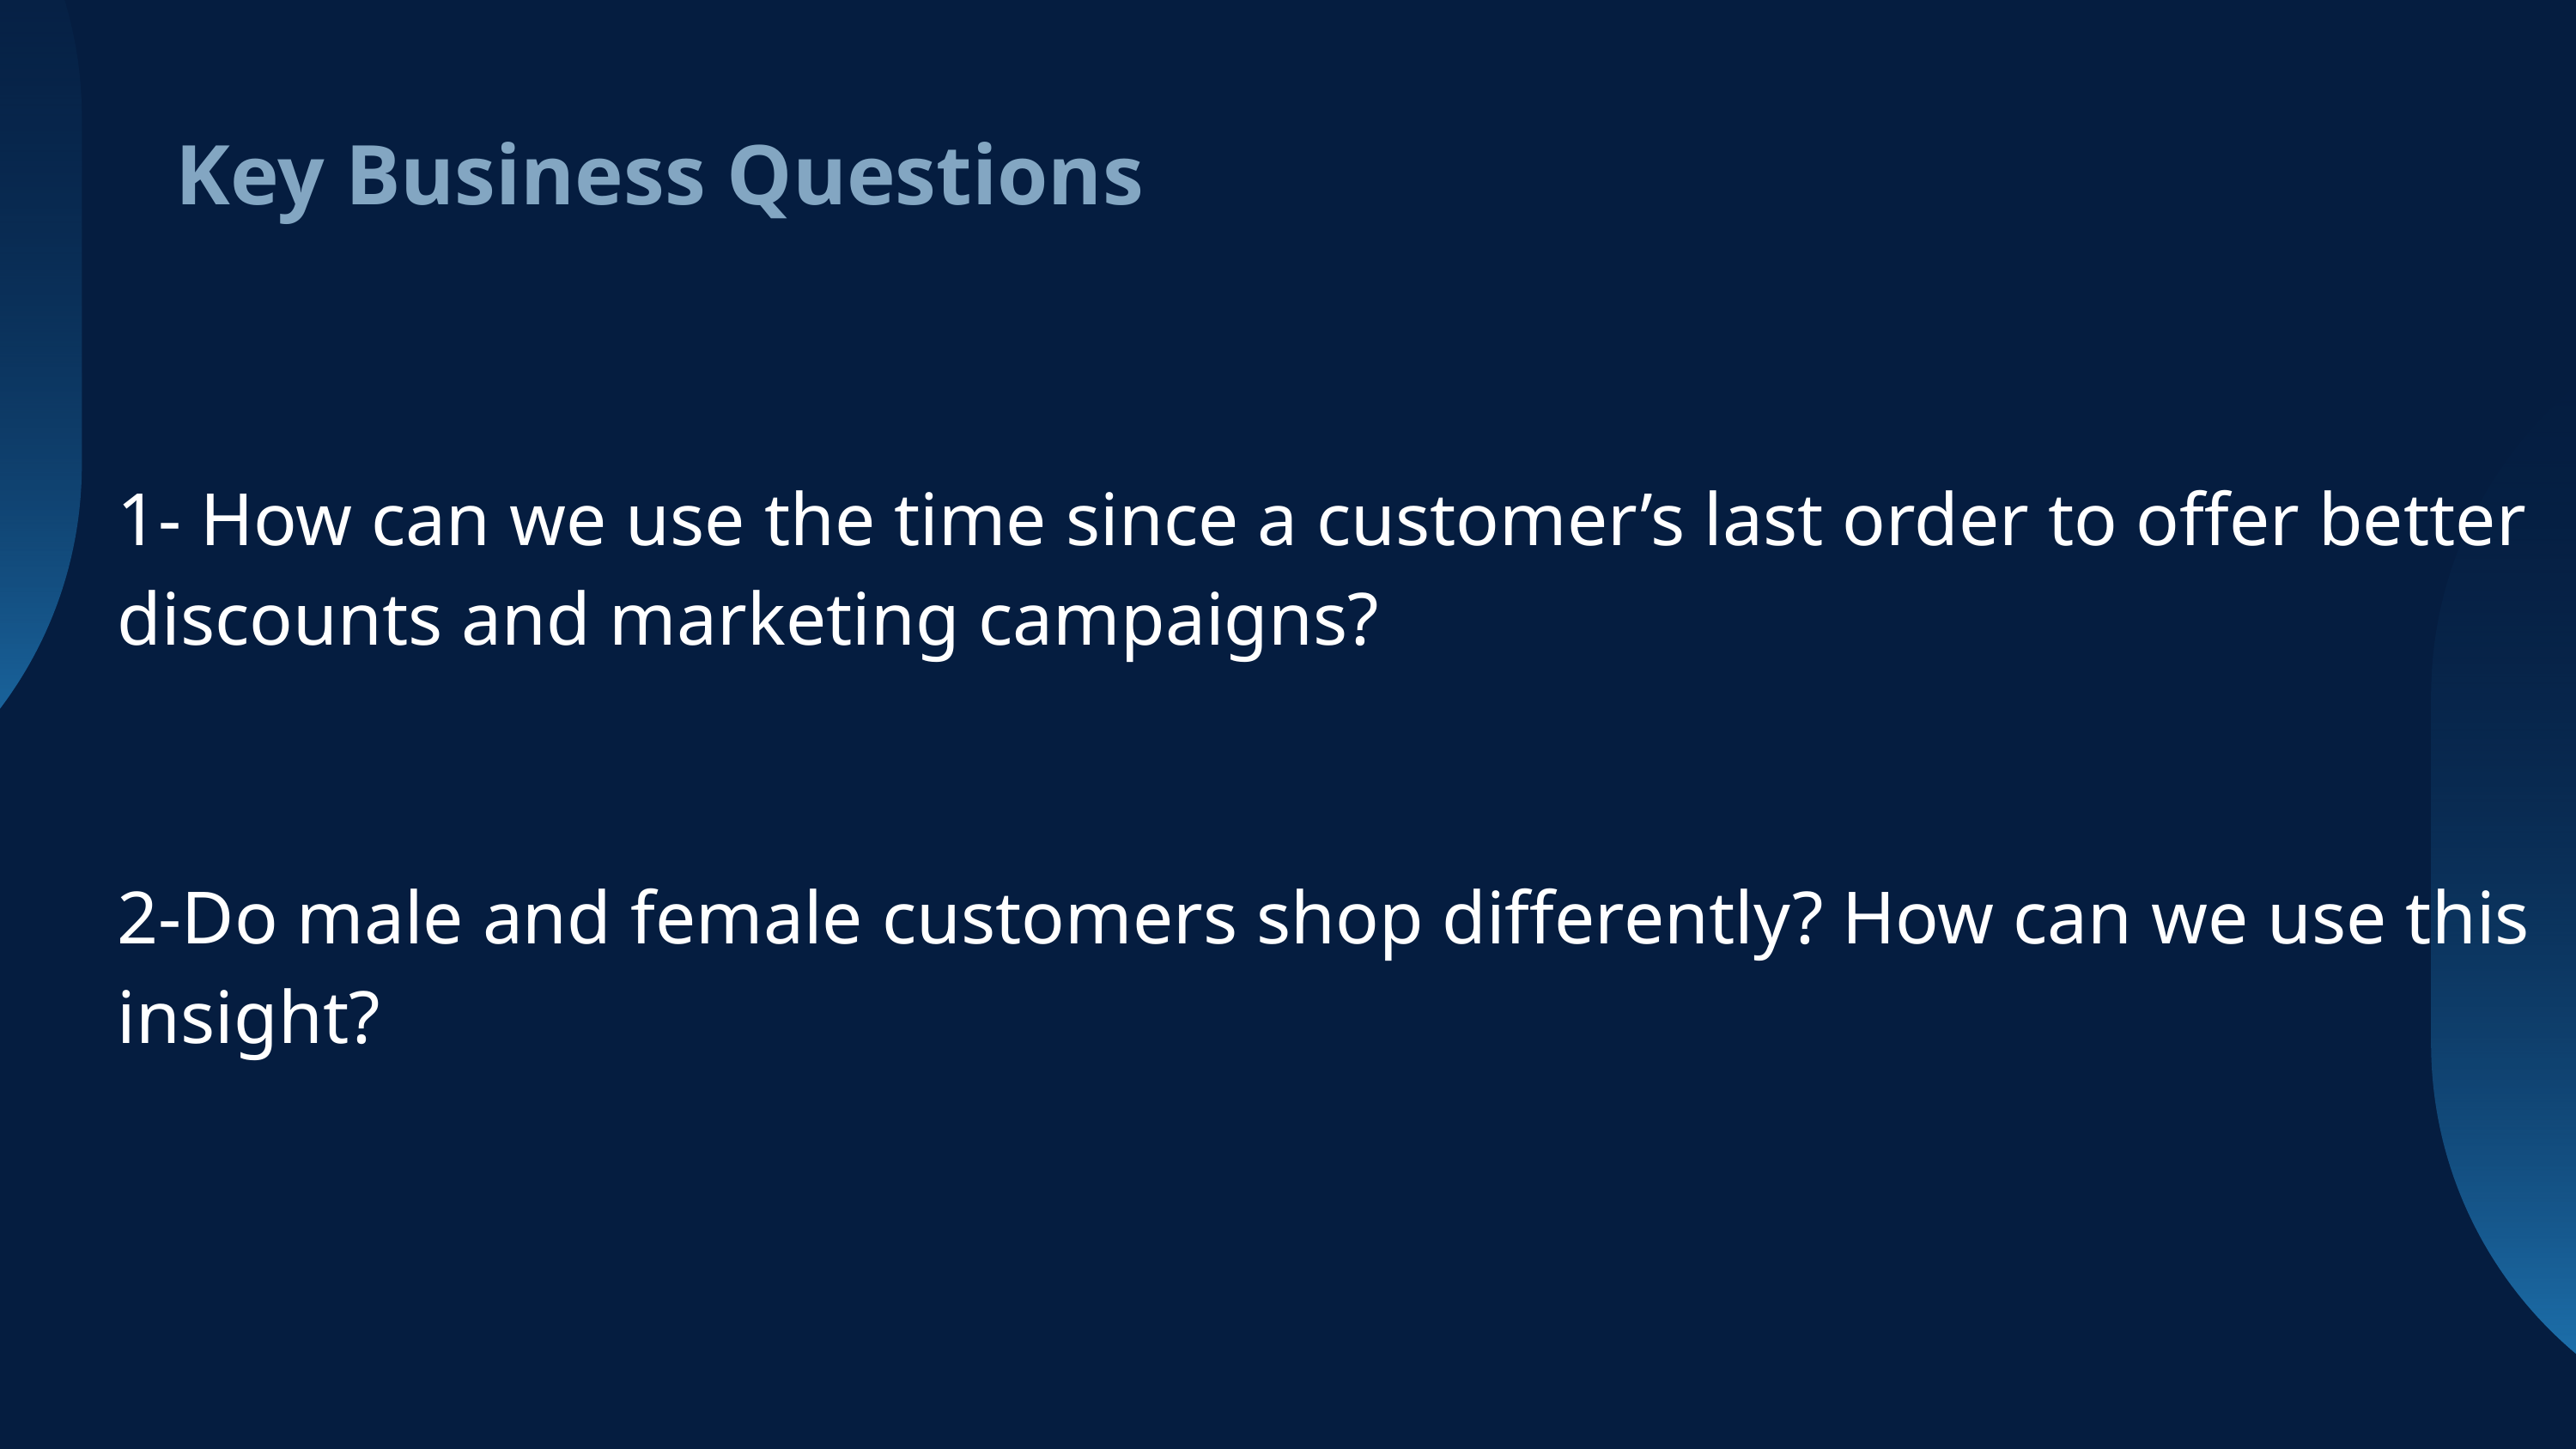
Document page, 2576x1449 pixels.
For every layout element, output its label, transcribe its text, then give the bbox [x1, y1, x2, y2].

text_box Key Business Questions [175, 107, 1706, 221]
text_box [2430, 290, 2576, 1449]
text_box 1- How can we use the time since a customer’s last order to offer better discounts and marketing campaigns? 2-Do male and female customers shop differently? How can we use this insight? [117, 361, 2426, 1157]
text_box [0, 0, 82, 870]
